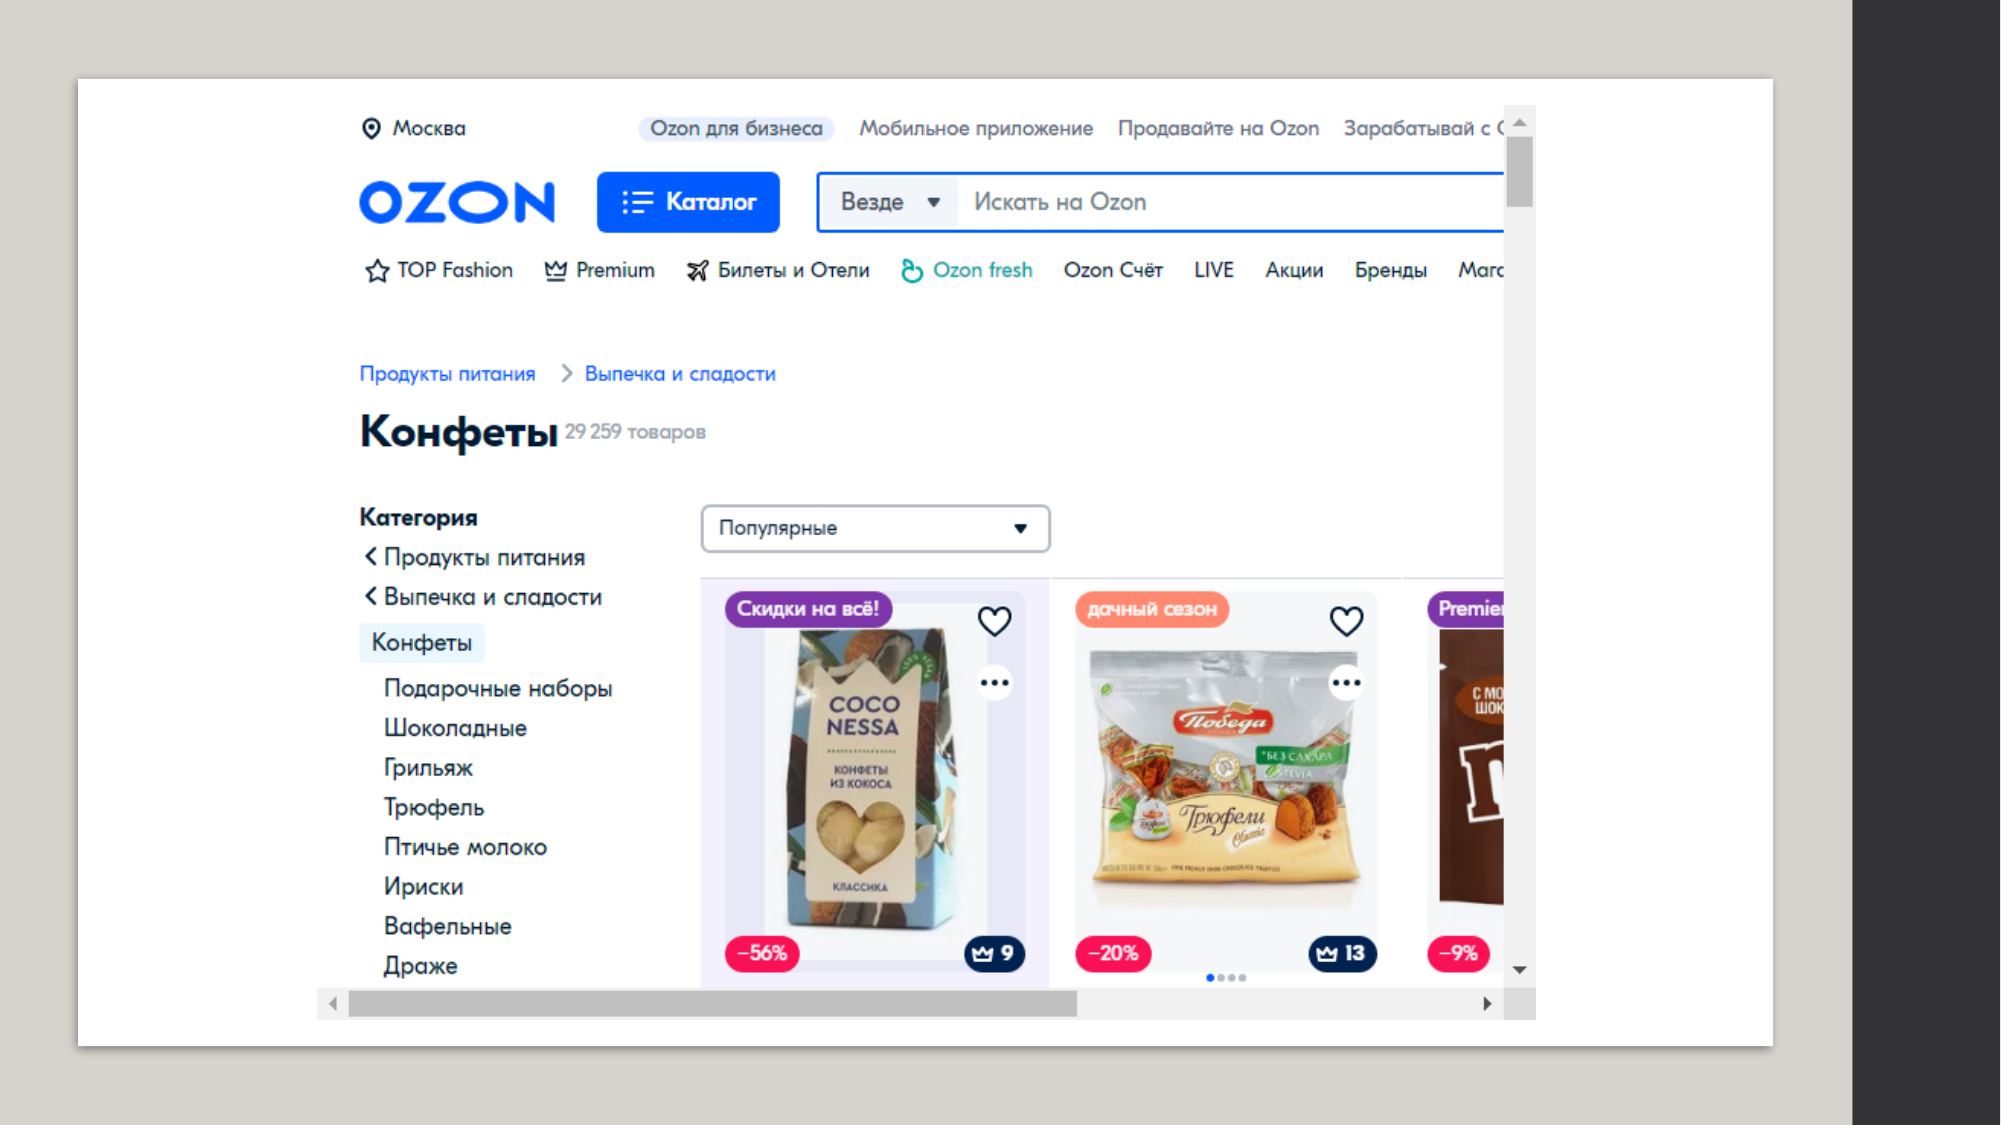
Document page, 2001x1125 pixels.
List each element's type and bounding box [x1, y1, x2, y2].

list [316, 105, 1536, 1020]
text_box [1854, 0, 2000, 1125]
text_box [0, 0, 1854, 1125]
text_box [77, 78, 1774, 1047]
